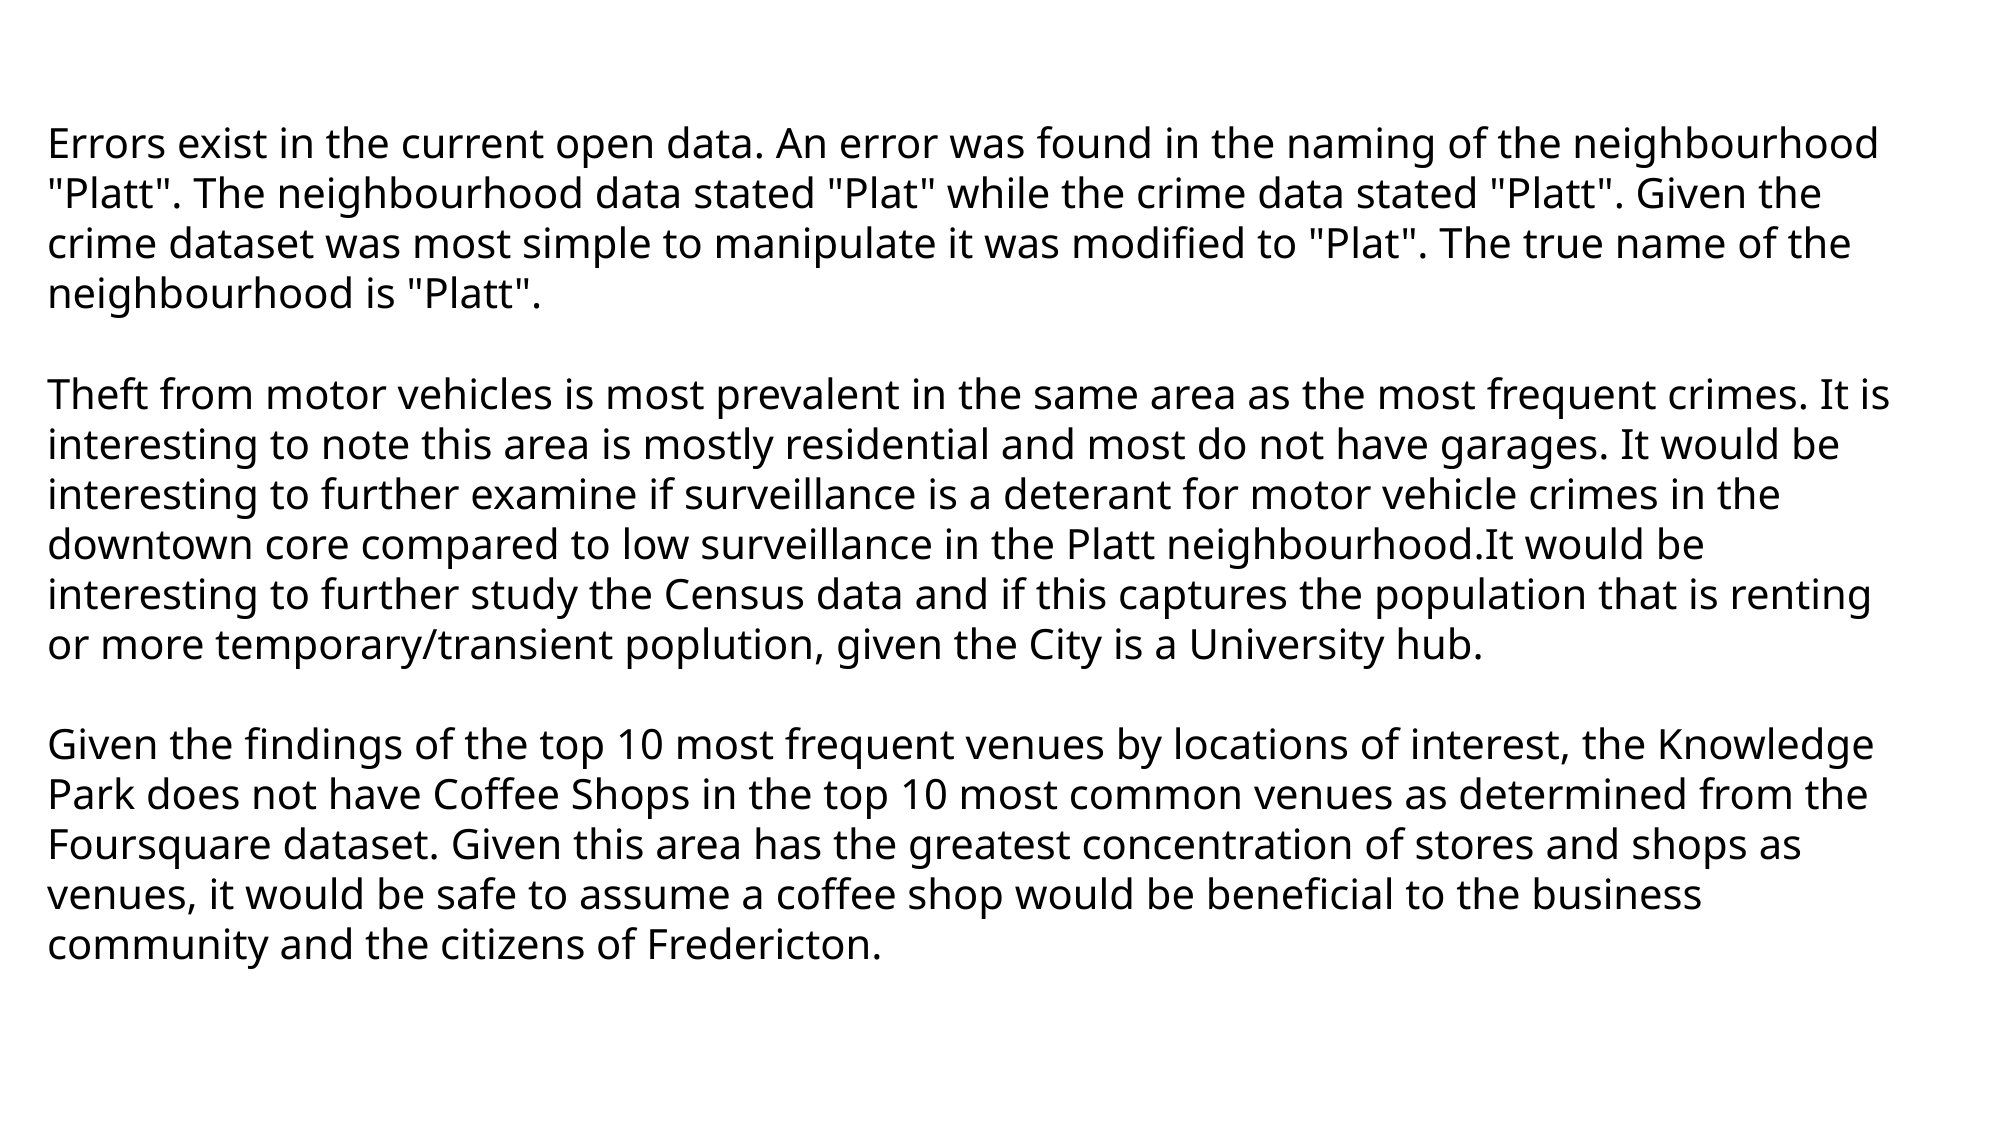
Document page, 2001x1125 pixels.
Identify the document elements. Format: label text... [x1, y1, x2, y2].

text_box Errors exist in the current open data. An error was found in the naming of the neighbourhood "Platt". The neighbourhood data stated "Plat" while the crime data stated "Platt". Given the crime dataset was most simple to manipulate it was modified to "Plat". The true name of the neighbourhood is "Platt". Theft from motor vehicles is most prevalent in the same area as the most frequent crimes. It is interesting to note this area is mostly residential and most do not have garages. It would be interesting to further examine if surveillance is a deterant for motor vehicle crimes in the downtown core compared to low surveillance in the Platt neighbourhood.It would be interesting to further study the Census data and if this captures the population that is renting or more temporary/transient poplution, given the City is a University hub. Given the findings of the top 10 most frequent venues by locations of interest, the Knowledge Park does not have Coffee Shops in the top 10 most common venues as determined from the Foursquare dataset. Given this area has the greatest concentration of stores and shops as venues, it would be safe to assume a coffee shop would be beneficial to the business community and the citizens of Fredericton. [32, 109, 1935, 975]
